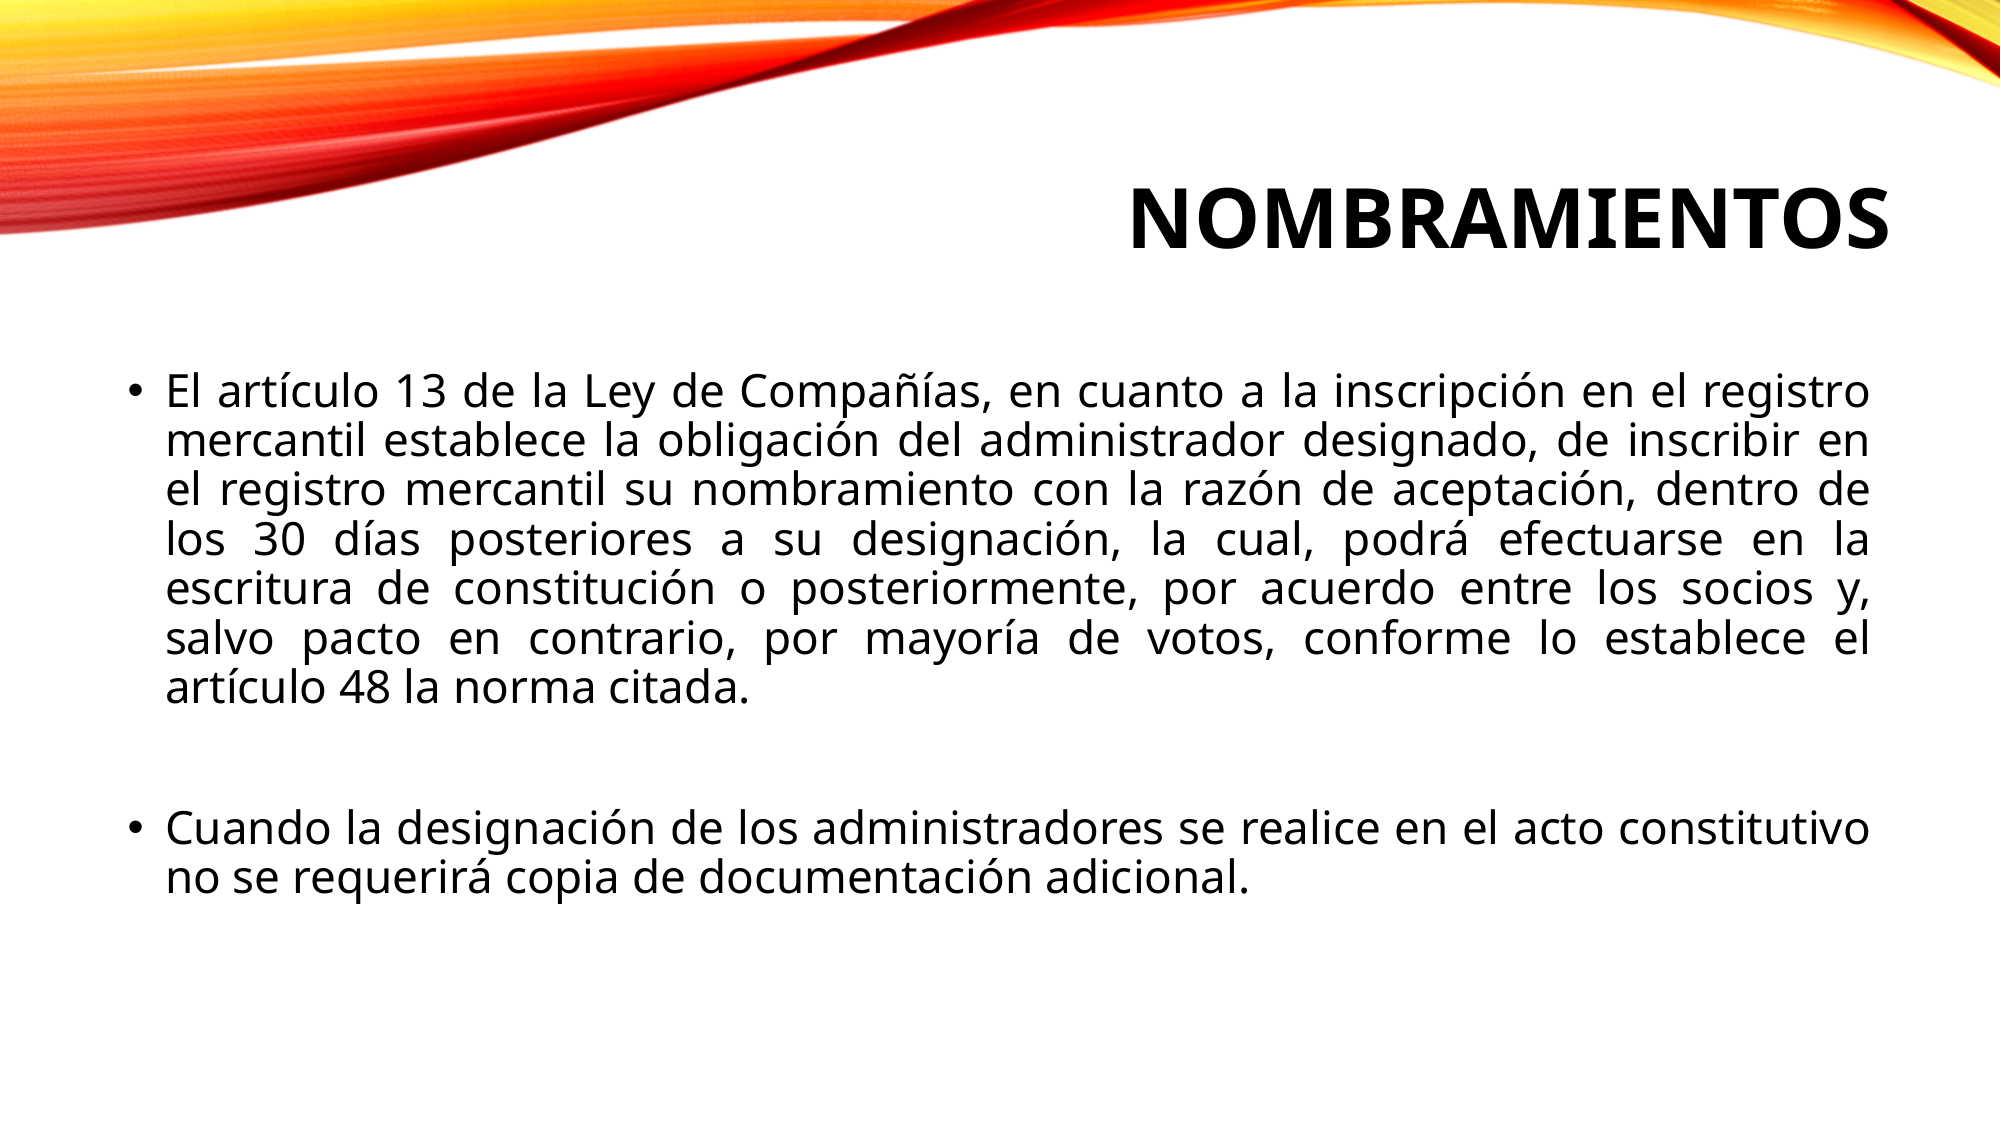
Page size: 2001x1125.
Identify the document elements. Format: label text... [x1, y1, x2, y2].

title NOMBRAMIENTOS [494, 115, 1907, 328]
picture [0, 0, 2000, 237]
list El artículo 13 de la Ley de Compañías, en cuanto a la inscripción en el registro mercantil establece la obligación del administrador designado, de inscribir en el registro mercantil su nombramiento con la razón de aceptación, dentro de los 30 días posteriores a su designación, la cual, podrá efectuarse en la escritura de constitución o posteriormente, por acuerdo entre los socios y, salvo pacto en contrario, por mayoría de votos, conforme lo establece el artículo 48 la norma citada. Cuando la designación de los administradores se realice en el acto constitutivo no se requerirá copia de documentación adicional. [112, 360, 1888, 1021]
